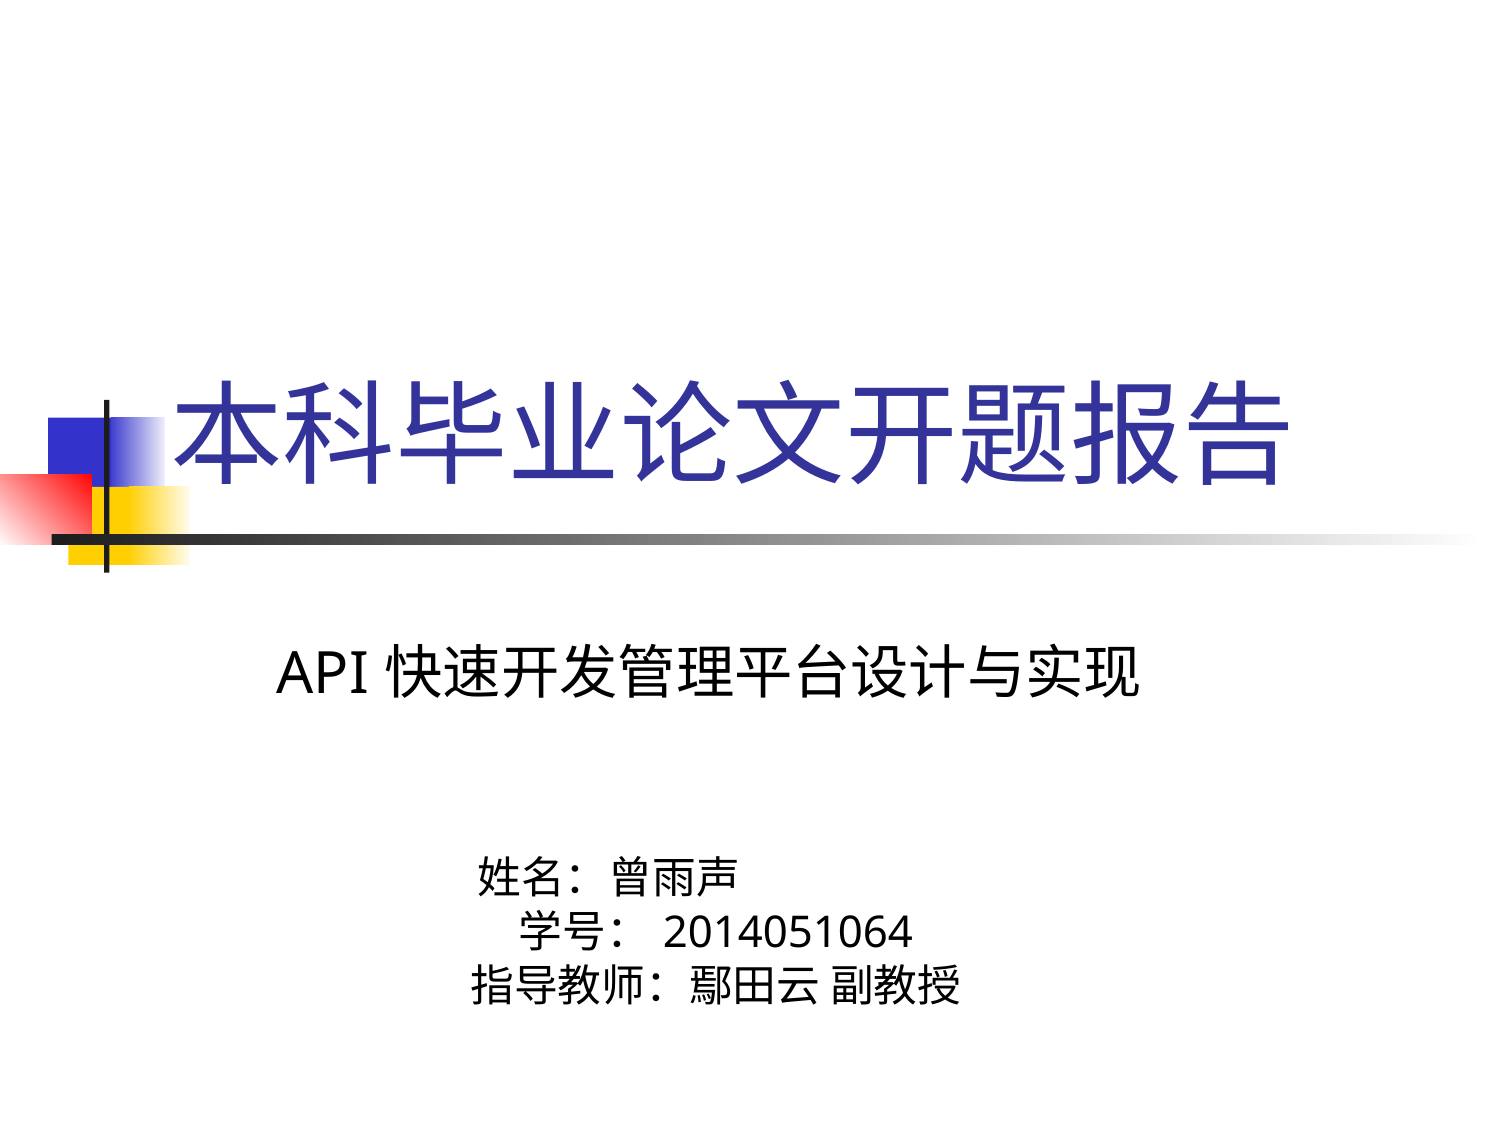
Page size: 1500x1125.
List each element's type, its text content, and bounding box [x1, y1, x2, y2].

list API快速开发管理平台设计与实现 姓名：曾雨声 学号：2014051064 指导教师：鄢田云 副教授 [6, 636, 1426, 1038]
title 本科毕业论文开题报告 [161, 274, 1438, 516]
